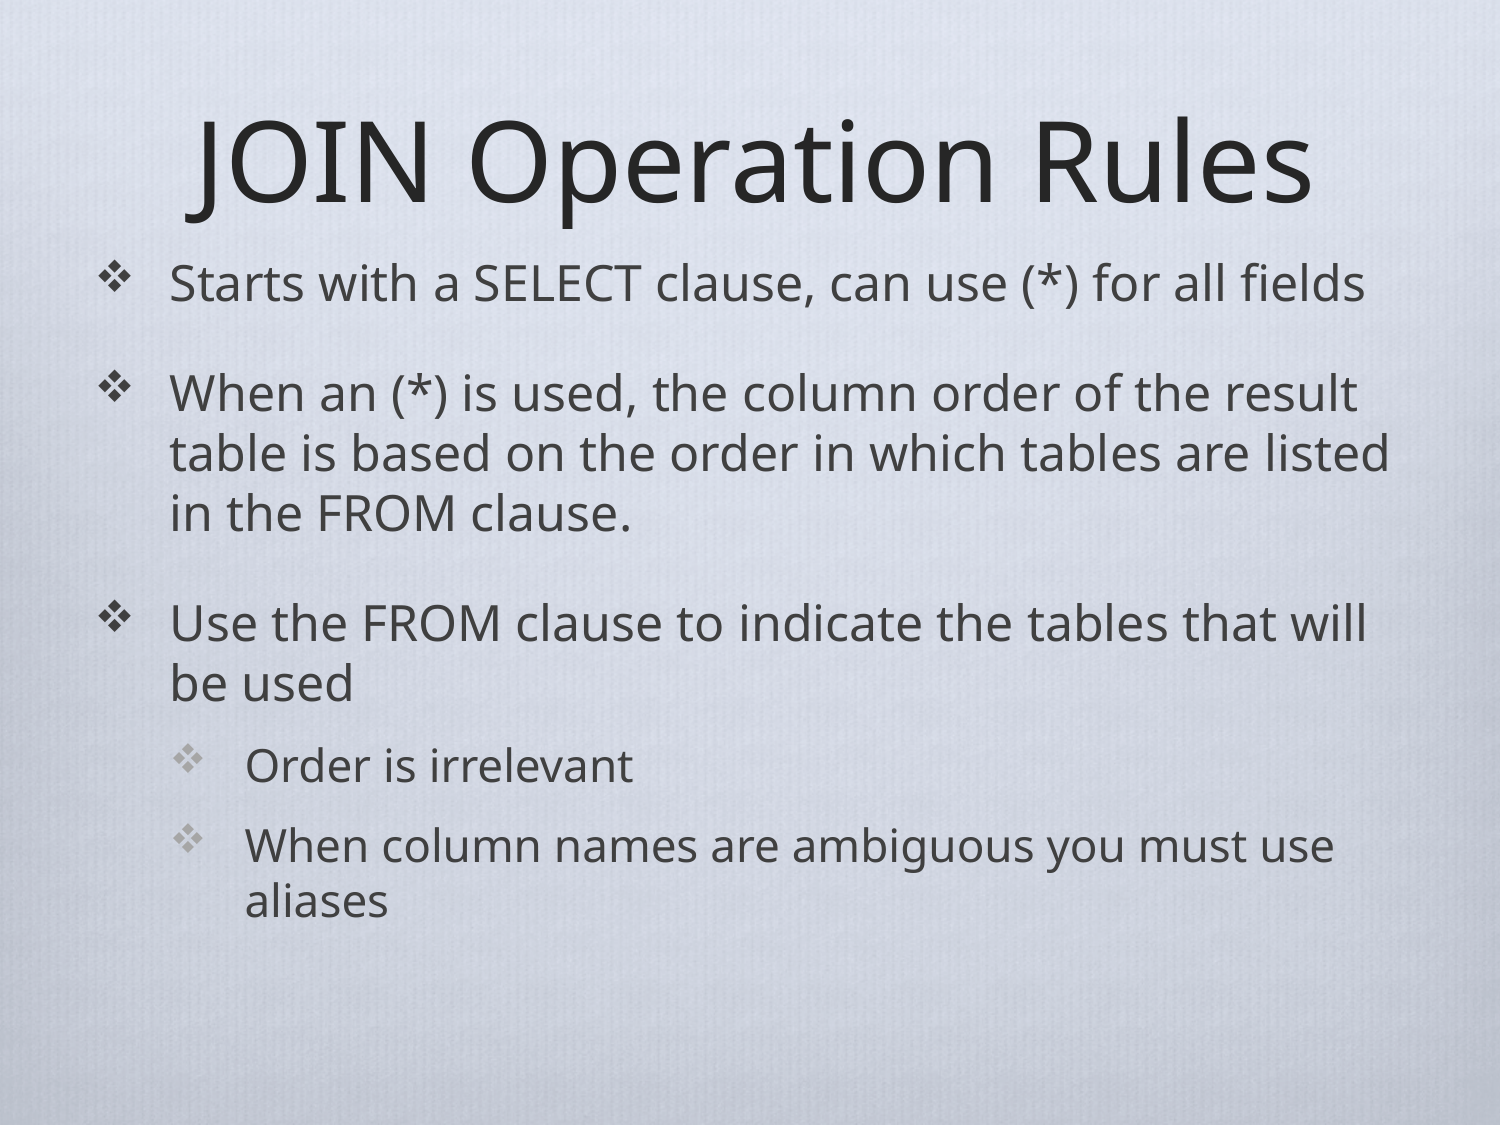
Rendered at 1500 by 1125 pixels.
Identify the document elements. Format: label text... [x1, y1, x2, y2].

title JOIN Operation Rules [176, 95, 1334, 220]
list Starts with a SELECT clause, can use (*) for all fields When an (*) is used, the column order of the result table is based on the order in which tables are listed in the FROM clause. Use the FROM clause to indicate the tables that will be used Order is irrelevant When column names are ambiguous you must use aliases [79, 244, 1431, 1083]
